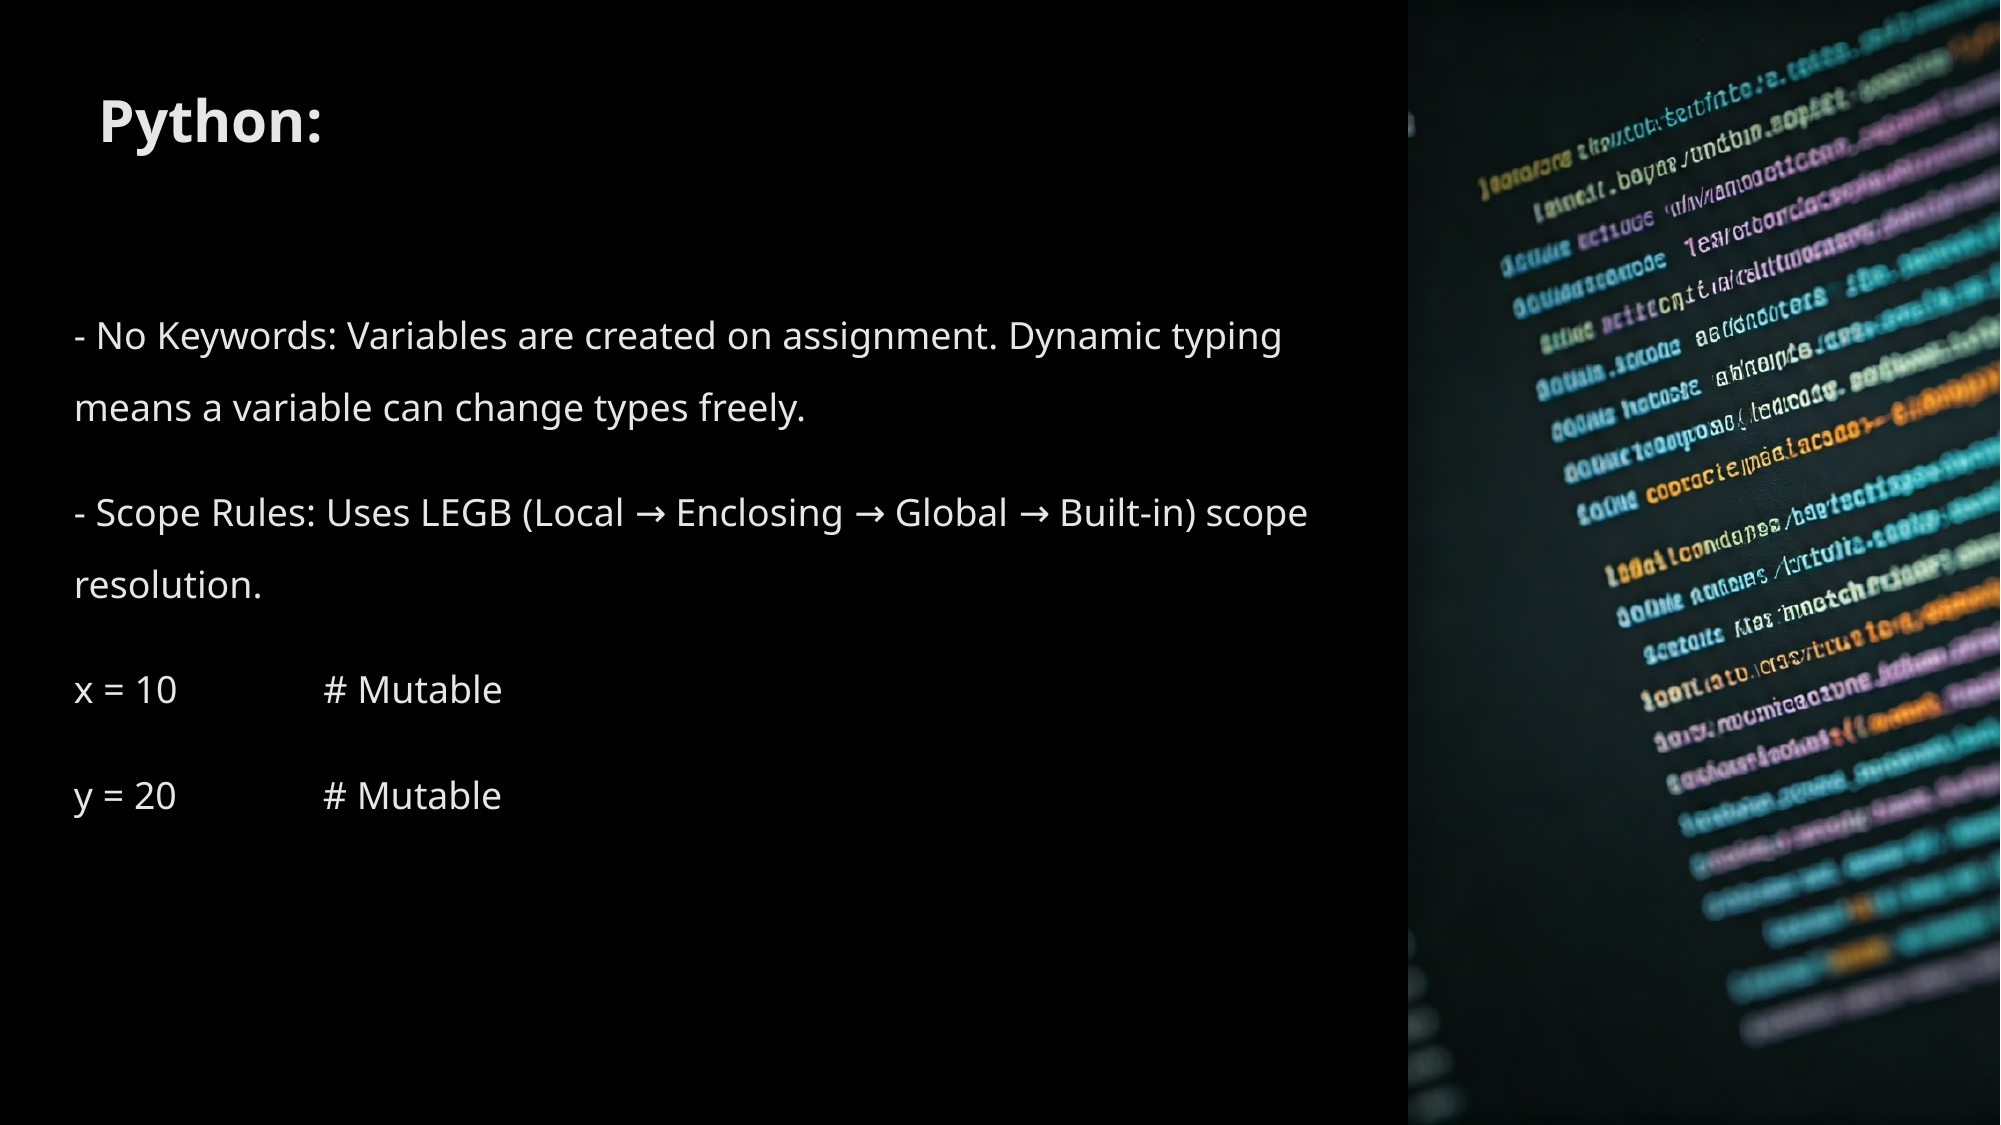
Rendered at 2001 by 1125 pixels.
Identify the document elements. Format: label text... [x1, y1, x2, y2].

title Python: [83, 56, 1212, 162]
text_box - No Keywords: Variables are created on assignment. Dynamic typing means a variable can change types freely. - Scope Rules: Uses LEGB (Local → Enclosing → Global → Built-in) scope resolution. x = 10 # Mutable y = 20 # Mutable [58, 277, 1364, 848]
picture [1408, 0, 2000, 1125]
